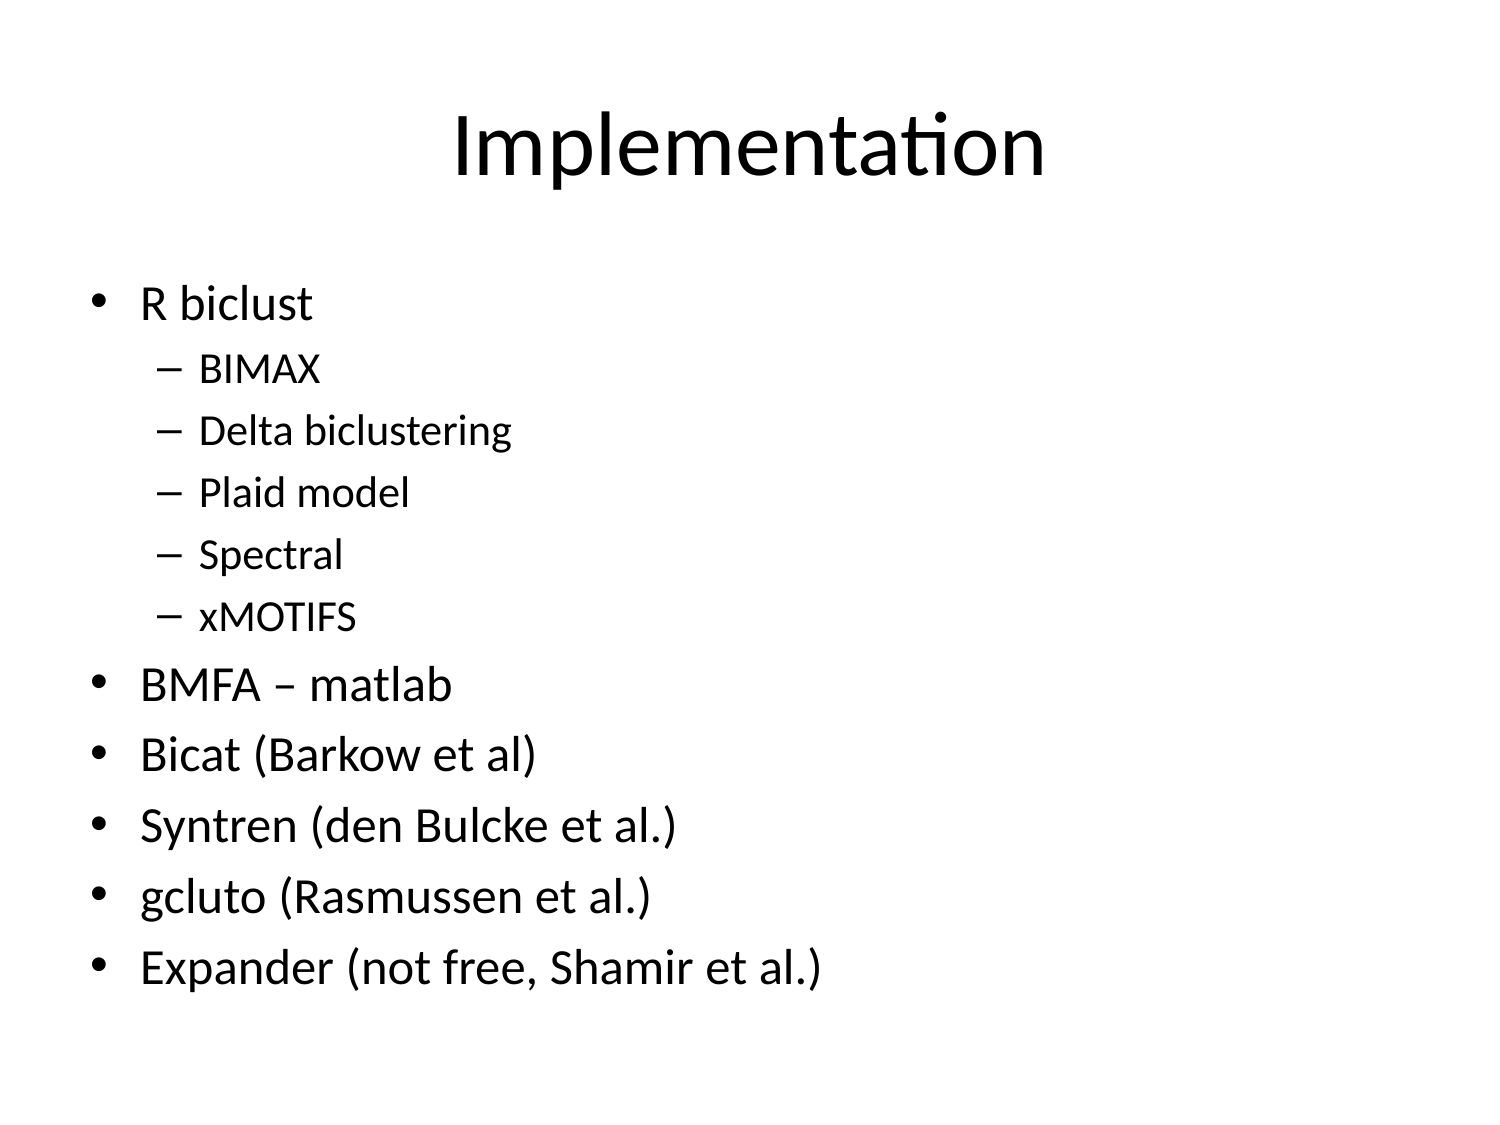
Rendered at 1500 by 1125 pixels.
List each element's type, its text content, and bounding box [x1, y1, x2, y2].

title Implementation [75, 45, 1425, 233]
list R biclust BIMAX Delta biclustering Plaid model Spectral xMOTIFS BMFA – matlab Bicat (Barkow et al) Syntren (den Bulcke et al.) gcluto (Rasmussen et al.) Expander (not free, Shamir et al.) [75, 262, 1425, 1005]
